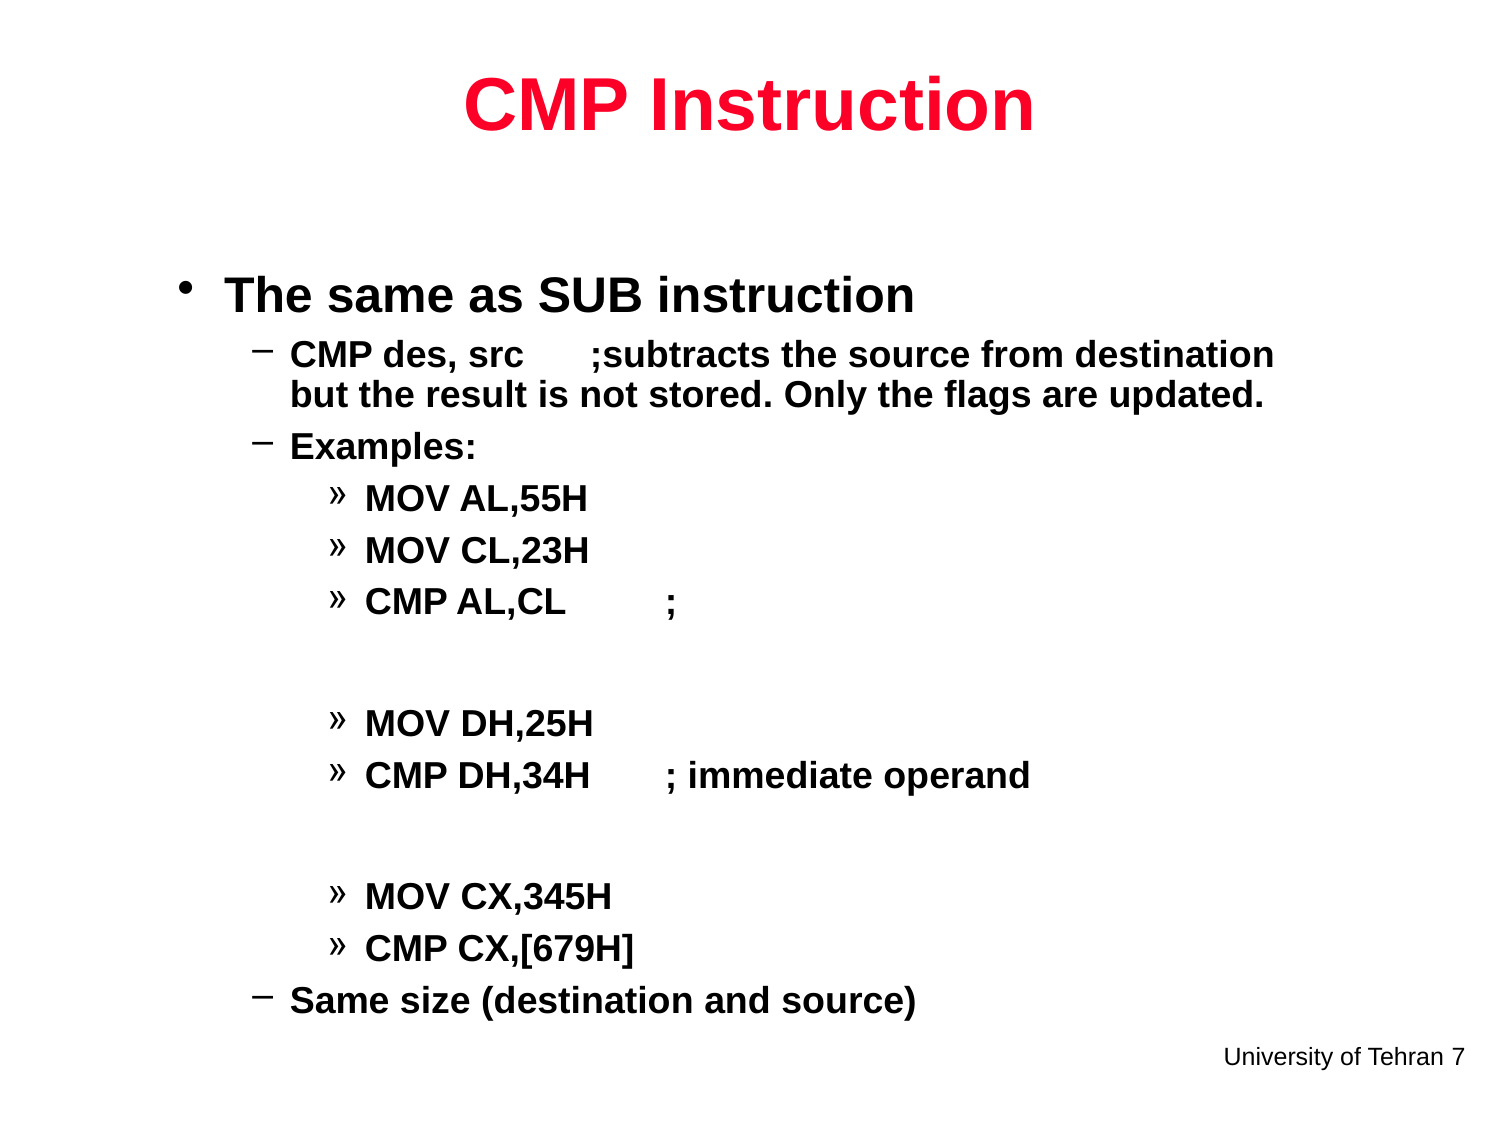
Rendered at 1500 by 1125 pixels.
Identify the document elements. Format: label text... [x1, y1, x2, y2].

title CMP Instruction [162, 12, 1338, 200]
list The same as SUB instruction CMP des, src ;subtracts the source from destination but the result is not stored. Only the flags are updated. Examples: MOV AL,55H MOV CL,23H CMP AL,CL ; MOV DH,25H CMP DH,34H ; immediate operand MOV CX,345H CMP CX,[679H] Same size (destination and source) [162, 262, 1338, 1000]
